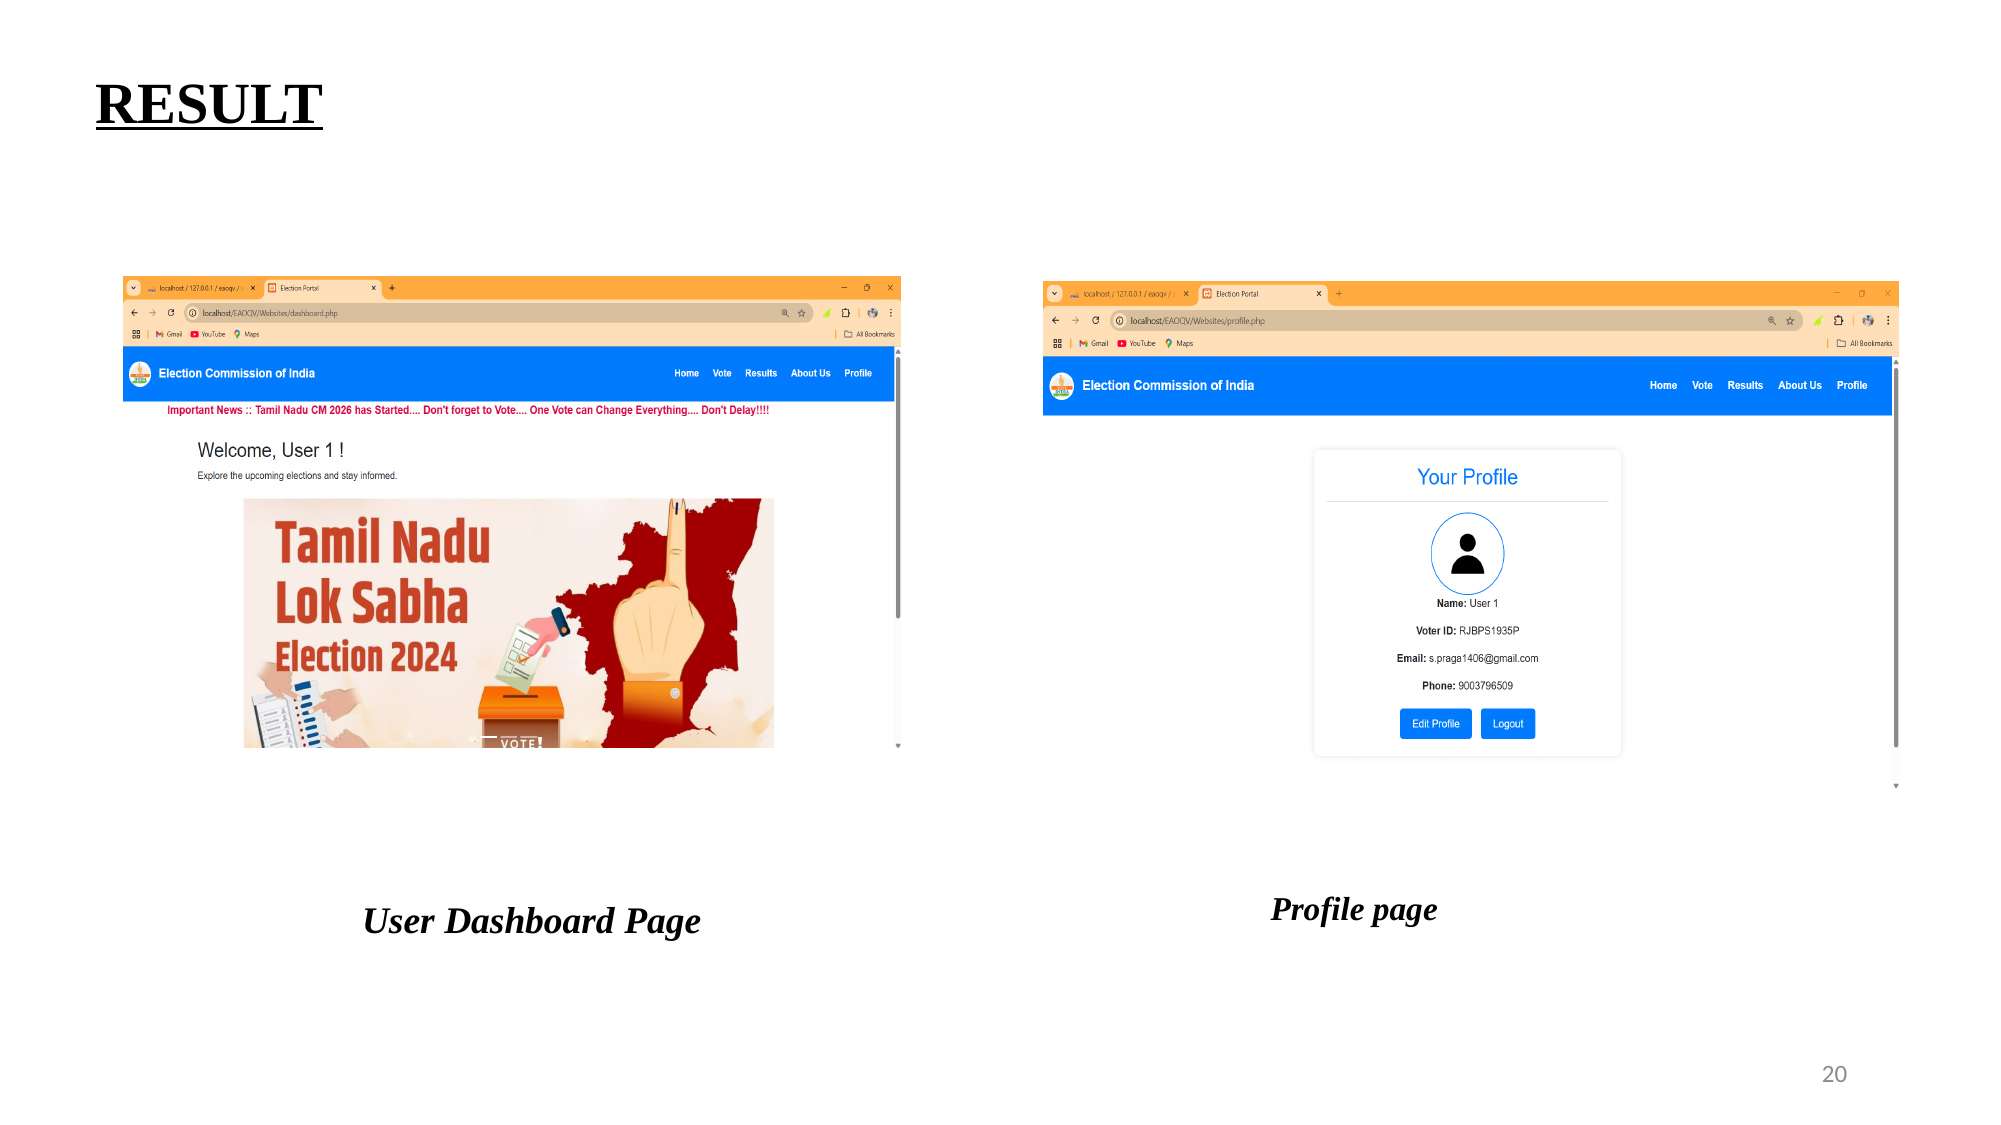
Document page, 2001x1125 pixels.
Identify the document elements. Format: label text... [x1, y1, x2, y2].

text_box Profile page [1255, 879, 1461, 935]
picture [123, 276, 901, 748]
slide_number 20 [1412, 1042, 1863, 1103]
title RESULT [80, 52, 1806, 157]
text_box User Dashboard Page [347, 888, 717, 949]
picture [1043, 281, 1899, 789]
